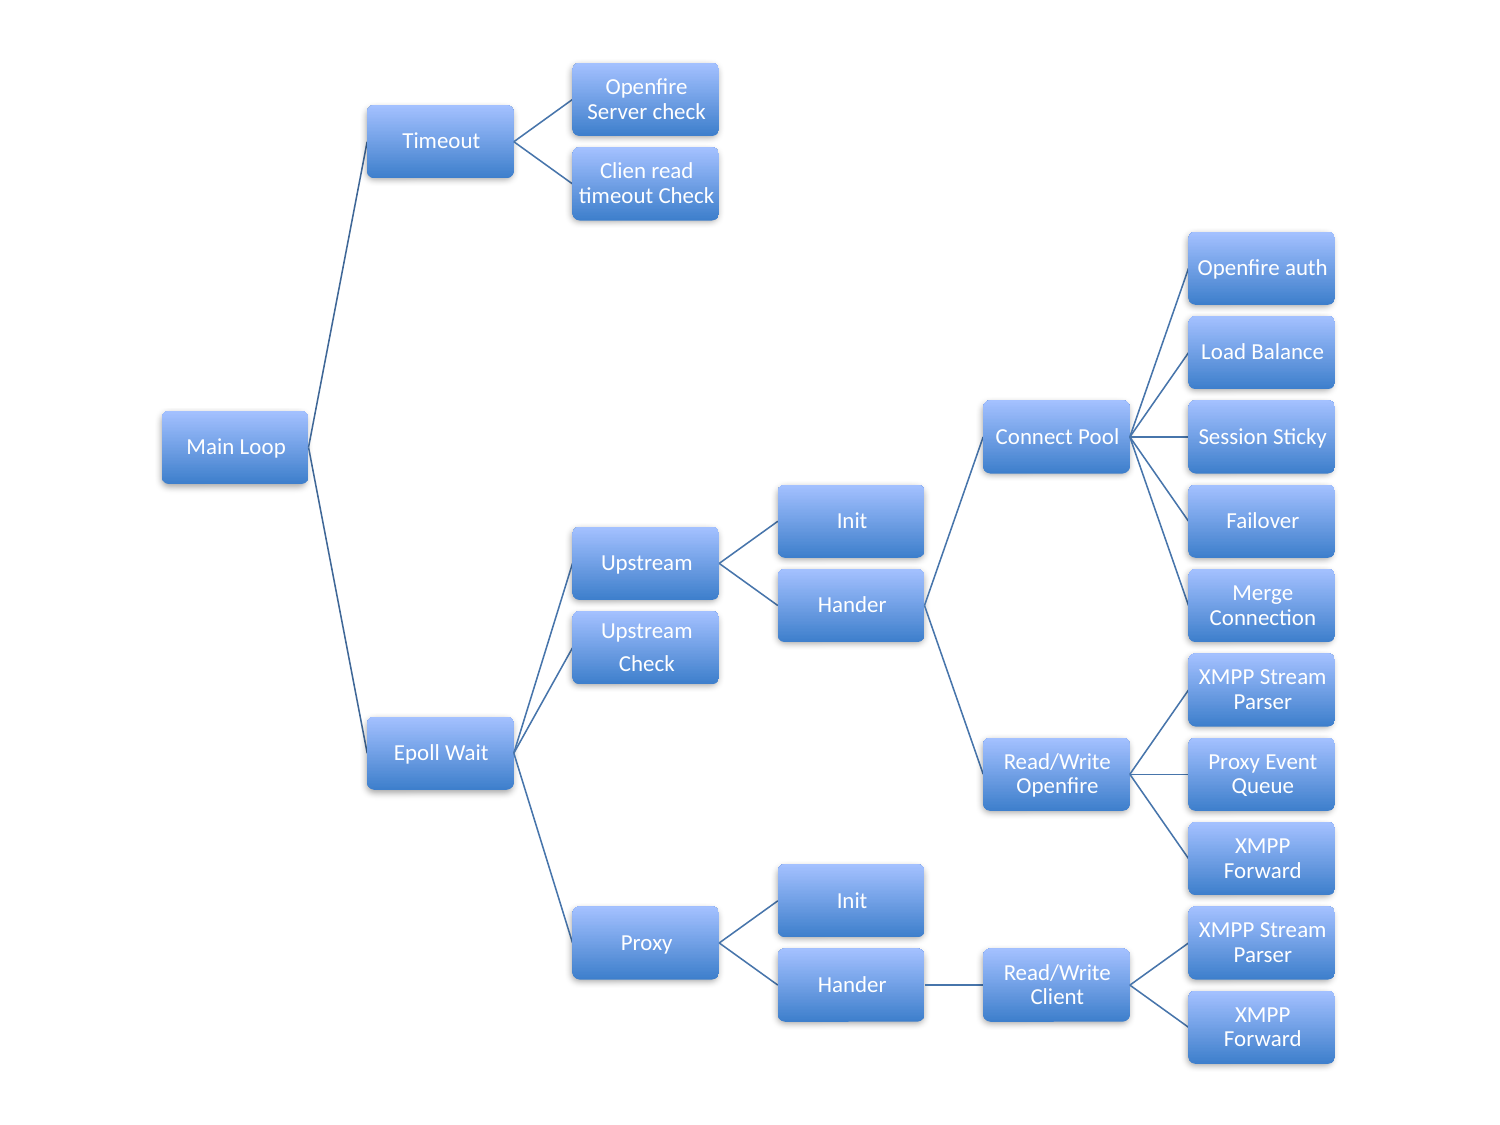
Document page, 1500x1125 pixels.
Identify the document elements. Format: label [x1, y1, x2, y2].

text_box [72, 62, 1425, 1065]
